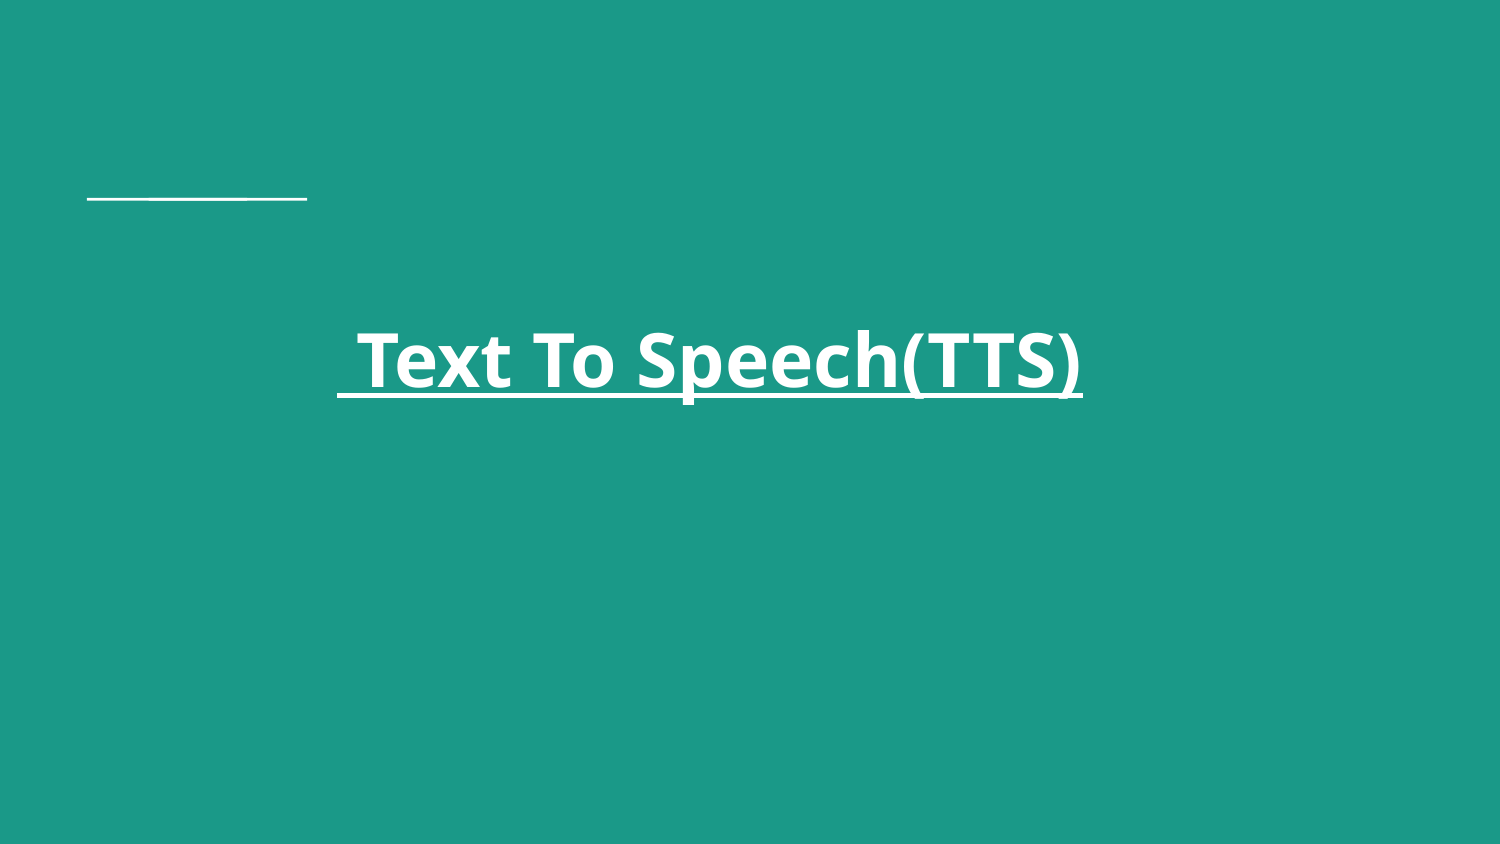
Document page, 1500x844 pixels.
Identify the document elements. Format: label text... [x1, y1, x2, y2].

title Text To Speech(TTS) [321, 297, 1500, 547]
